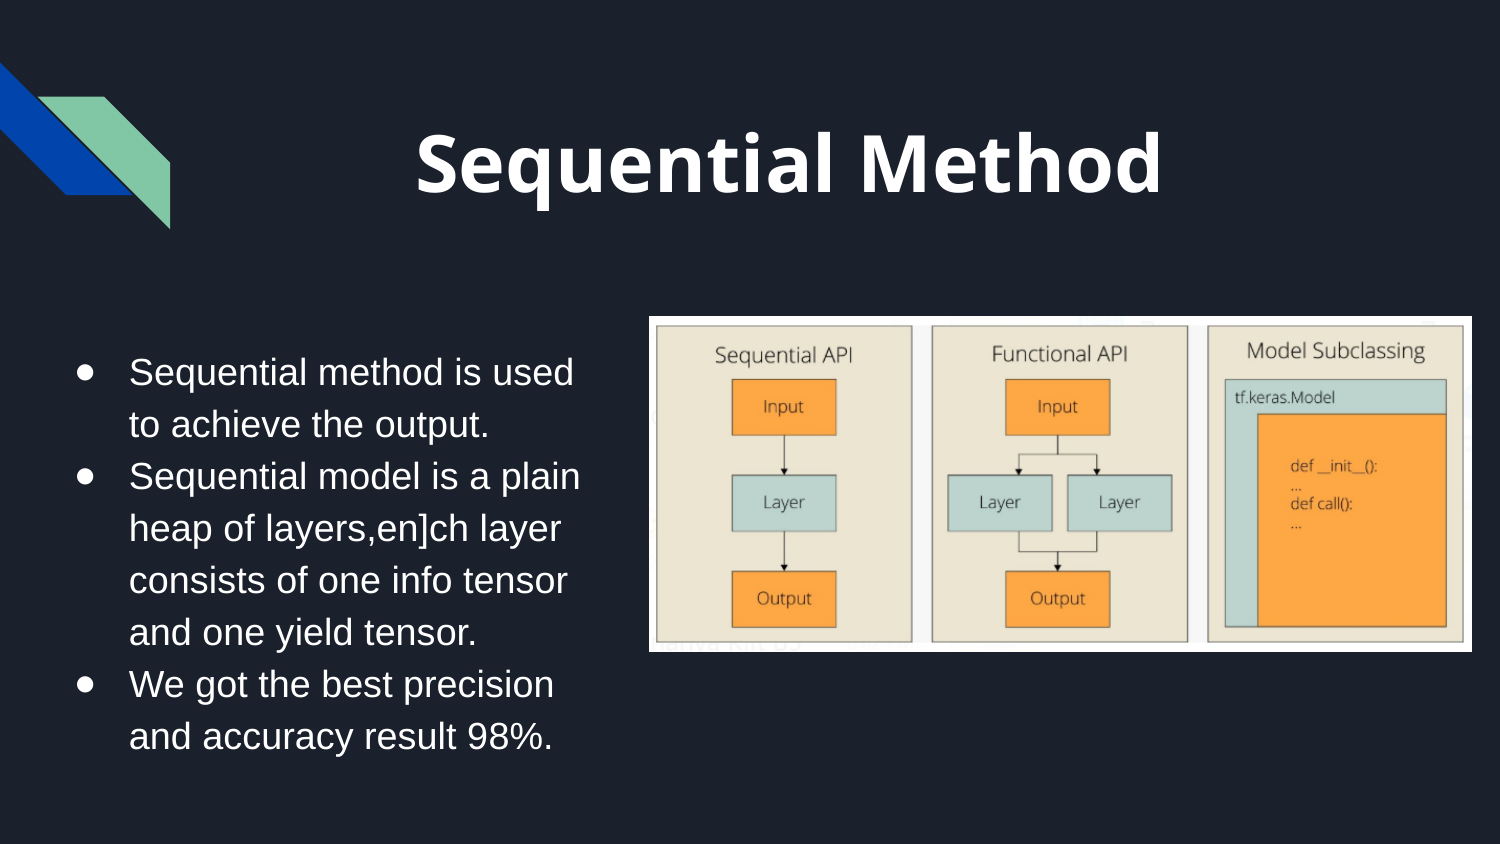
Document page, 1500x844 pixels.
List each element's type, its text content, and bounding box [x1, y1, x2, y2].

list Sequential method is used to achieve the output. Sequential model is a plain heap of layers,en]ch layer consists of one info tensor and one yield tensor. We got the best precision and accuracy result 98%. [38, 261, 628, 825]
picture [649, 316, 1473, 652]
title Sequential Method [212, 97, 1368, 248]
